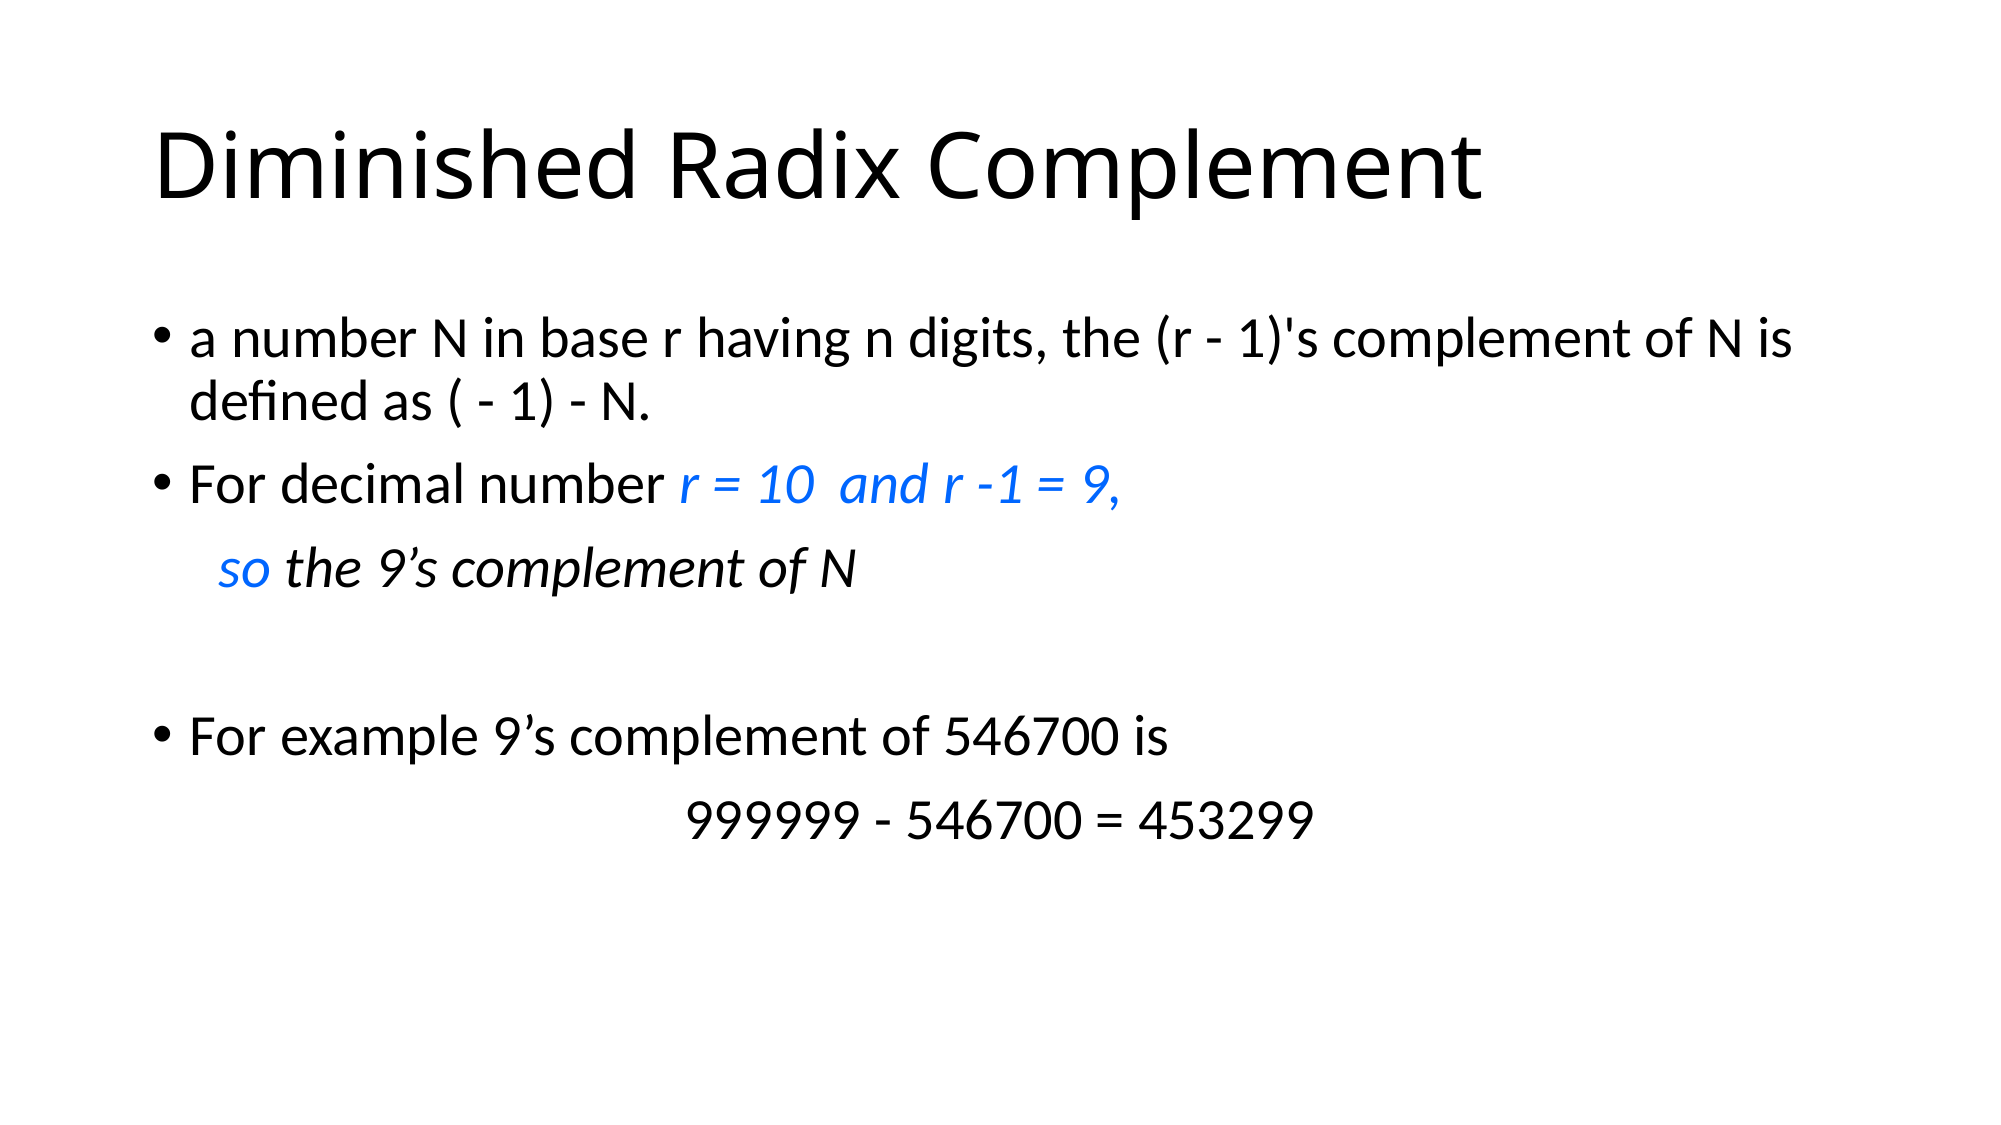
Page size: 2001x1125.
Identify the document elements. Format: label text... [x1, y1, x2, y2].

title Diminished Radix Complement [137, 59, 1863, 278]
